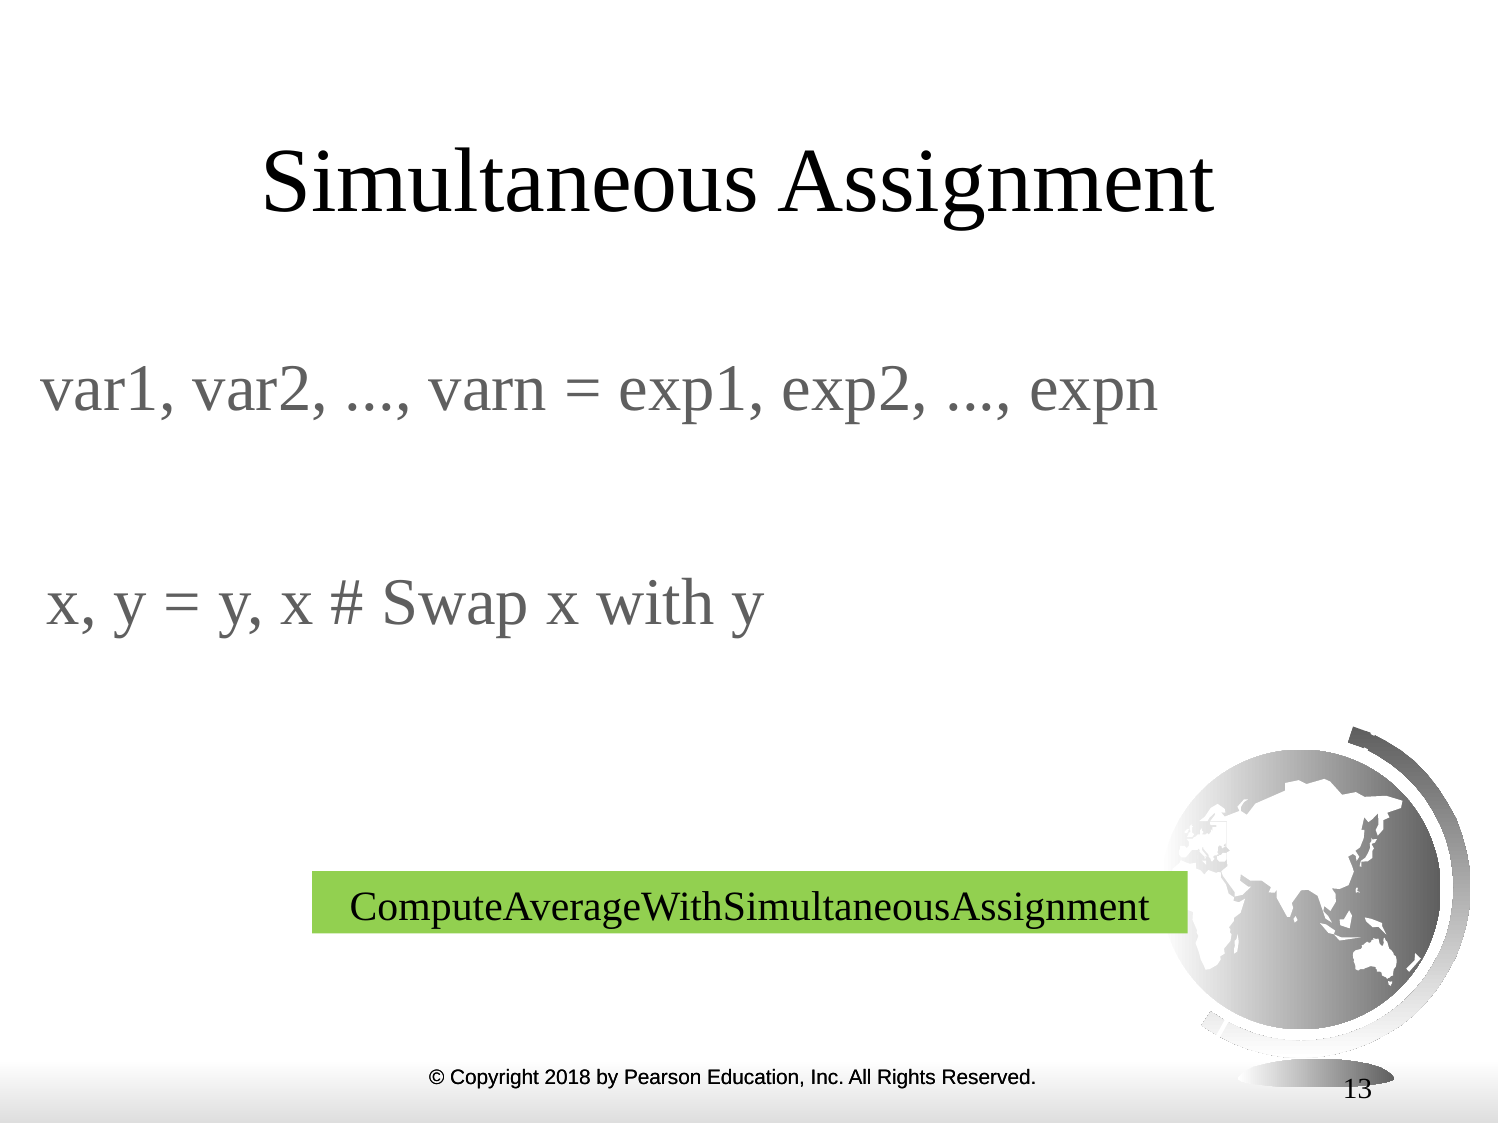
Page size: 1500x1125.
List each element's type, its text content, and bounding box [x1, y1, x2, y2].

slide_number 13 [1074, 1049, 1388, 1125]
title Simultaneous Assignment [112, 37, 1388, 313]
text_box ComputeAverageWithSimultaneousAssignment [312, 871, 1188, 934]
text_box x, y = y, x # Swap x with y [31, 549, 1456, 676]
list var1, var2, ..., varn = exp1, exp2, ..., expn [25, 335, 1450, 462]
